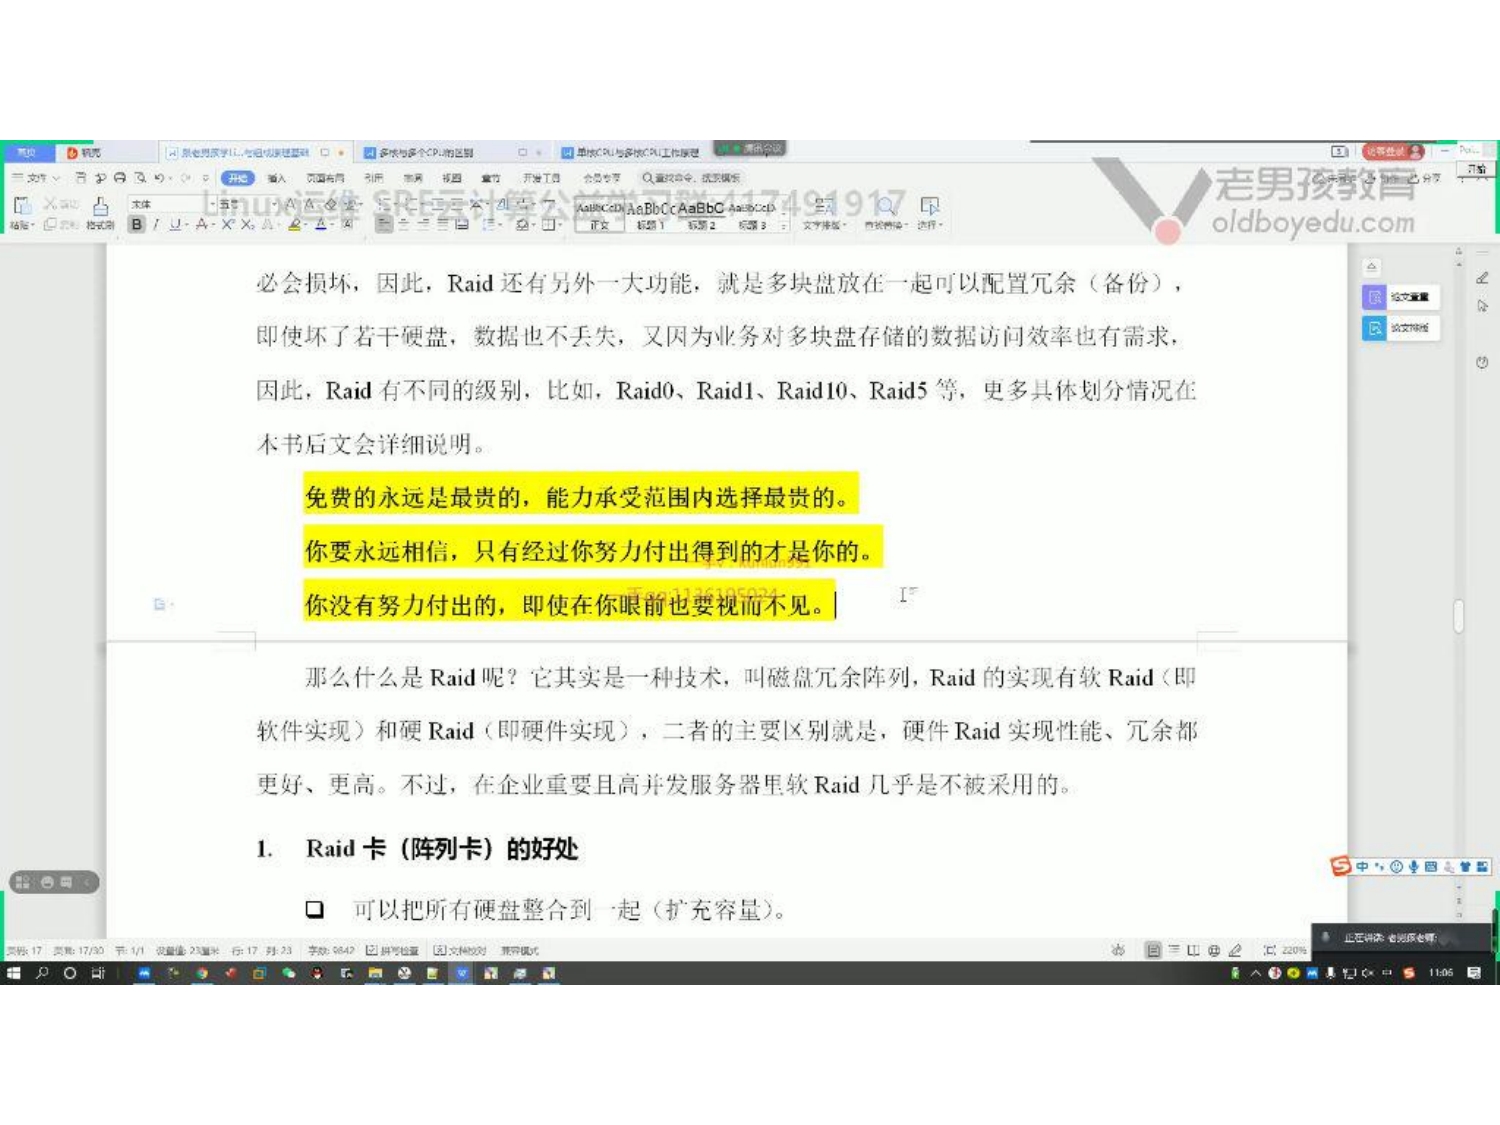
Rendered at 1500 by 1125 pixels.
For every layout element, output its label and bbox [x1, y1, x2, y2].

picture [0, 140, 1500, 985]
